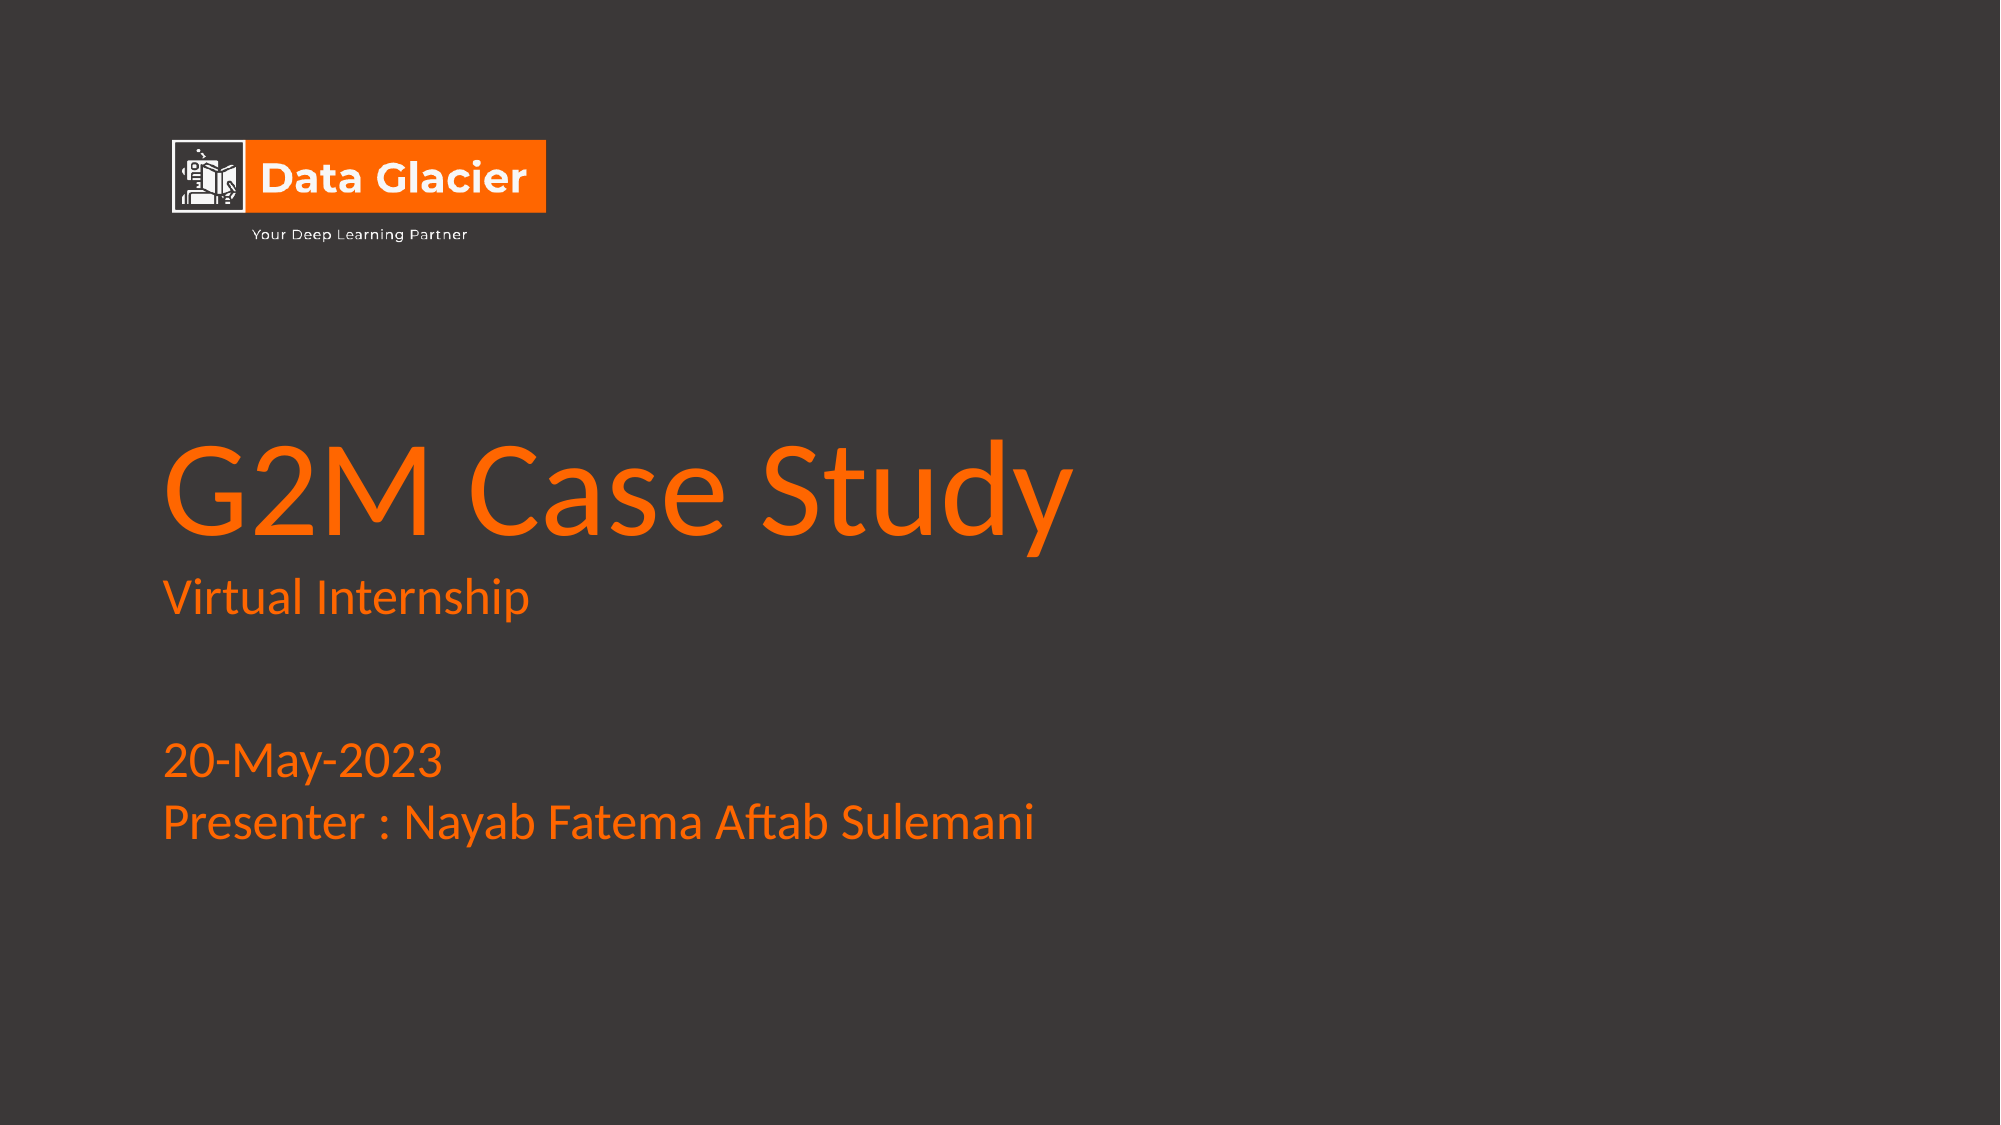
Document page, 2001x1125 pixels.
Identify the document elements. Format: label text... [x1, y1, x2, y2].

text_box G2M Case Study Virtual Internship 20-May-2023 Presenter : Nayab Fatema Aftab Sulemani [147, 390, 1091, 858]
picture [168, 0, 550, 382]
